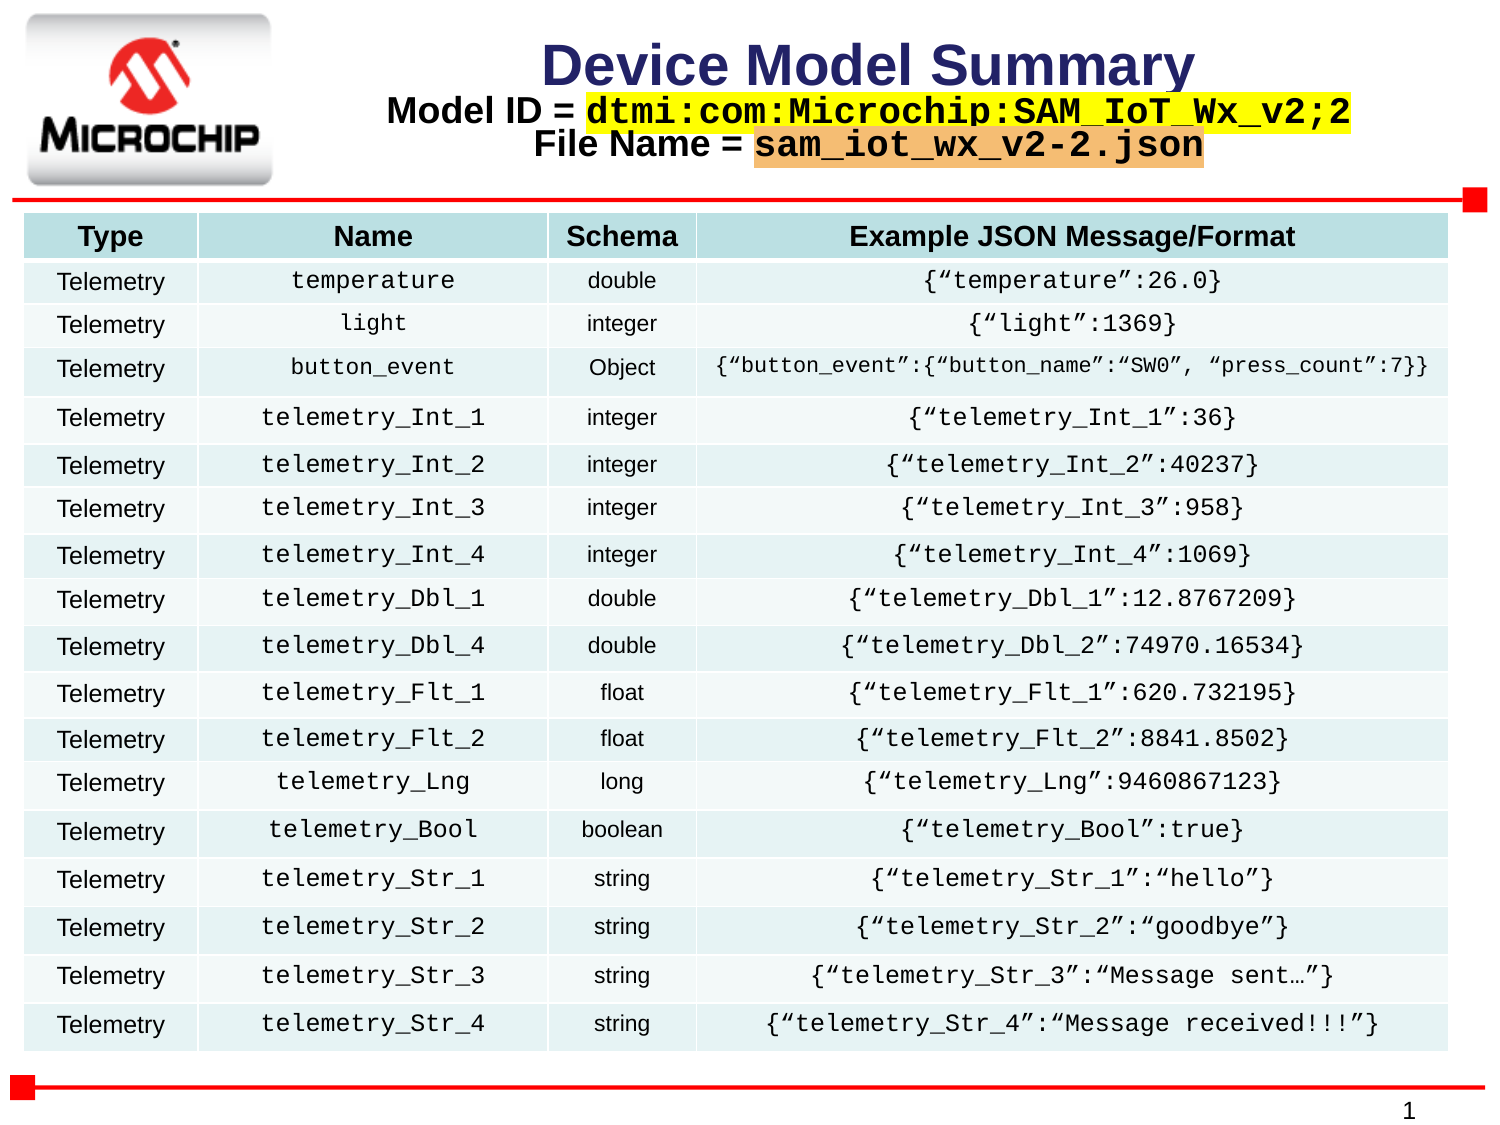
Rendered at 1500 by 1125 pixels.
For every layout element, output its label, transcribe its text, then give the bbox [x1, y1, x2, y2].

table_cell telemetry_Int_1 [199, 398, 547, 443]
table_cell Telemetry [24, 445, 197, 486]
table_cell Telemetry [24, 1004, 197, 1051]
table_cell {“telemetry_Int_2”:40237} [697, 445, 1448, 486]
table_cell {“telemetry_Str_2”:“goodbye”} [697, 907, 1448, 954]
table_cell telemetry_Dbl_4 [199, 626, 547, 671]
table_cell {“telemetry_Flt_1”:620.732195} [697, 673, 1448, 717]
table_cell Telemetry [24, 719, 197, 761]
table_cell Telemetry [24, 263, 197, 303]
table_cell Telemetry [24, 348, 197, 396]
title Device Model Summary Model ID = dtmi:com:Microchip:SAM_IoT_Wx_v2;2 File Name = sam_iot_wx_v2-2.json [312, 32, 1426, 176]
table_cell string [549, 1004, 696, 1051]
table_cell {“telemetry_Int_4”:1069} [697, 535, 1448, 578]
table_cell telemetry_Int_3 [199, 488, 547, 533]
table_cell telemetry_Lng [199, 762, 547, 809]
table_cell {“button_event”:{“button_name”:“SW0”, “press_count”:7}} [697, 348, 1448, 396]
table_cell {“telemetry_Str_4”:“Message received!!!”} [697, 1004, 1448, 1051]
table_cell integer [549, 398, 696, 443]
table_cell telemetry_Int_4 [199, 535, 547, 578]
table_cell double [549, 263, 696, 303]
table_header Type [24, 213, 197, 258]
table_cell Telemetry [24, 762, 197, 809]
table_cell Object [549, 348, 696, 396]
table_cell Telemetry [24, 488, 197, 533]
table_cell Telemetry [24, 907, 197, 954]
table_cell telemetry_Str_4 [199, 1004, 547, 1051]
table_cell telemetry_Dbl_1 [199, 579, 547, 625]
table_cell Telemetry [24, 579, 197, 625]
table_cell Telemetry [24, 859, 197, 906]
table_cell double [549, 626, 696, 671]
table_cell {“telemetry_Int_3”:958} [697, 488, 1448, 533]
table_cell {“telemetry_Dbl_2”:74970.16534} [697, 626, 1448, 671]
table_cell button_event [199, 348, 547, 396]
table_cell {“telemetry_Lng”:9460867123} [697, 762, 1448, 809]
table_cell string [549, 956, 696, 1002]
table_cell Telemetry [24, 535, 197, 578]
table_cell Telemetry [24, 398, 197, 443]
table_cell integer [549, 305, 696, 347]
table_cell {“telemetry_Str_3”:“Message sent…”} [697, 956, 1448, 1002]
table_cell string [549, 859, 696, 906]
table_cell telemetry_Flt_1 [199, 673, 547, 717]
table_cell Telemetry [24, 305, 197, 347]
table_cell {“telemetry_Dbl_1”:12.8767209} [697, 579, 1448, 625]
table_cell light [199, 305, 547, 347]
table_header Schema [549, 213, 696, 258]
table_cell Telemetry [24, 956, 197, 1002]
table_cell integer [549, 535, 696, 578]
table_cell long [549, 762, 696, 809]
table_cell telemetry_Str_2 [199, 907, 547, 954]
table_header Name [199, 213, 547, 258]
table_cell {“temperature”:26.0} [697, 263, 1448, 303]
table_cell {“telemetry_Flt_2”:8841.8502} [697, 719, 1448, 761]
table_cell double [549, 579, 696, 625]
table_cell float [549, 719, 696, 761]
table_cell Telemetry [24, 811, 197, 857]
table_cell float [549, 673, 696, 717]
table_cell {“light”:1369} [697, 305, 1448, 347]
table_cell boolean [549, 811, 696, 857]
table_cell telemetry_Flt_2 [199, 719, 547, 761]
table_cell telemetry_Int_2 [199, 445, 547, 486]
table_cell {“telemetry_Int_1”:36} [697, 398, 1448, 443]
picture [24, 12, 275, 188]
table_cell {“telemetry_Bool”:true} [697, 811, 1448, 857]
table_cell {“telemetry_Str_1”:“hello”} [697, 859, 1448, 906]
table_cell integer [549, 488, 696, 533]
table_header Example JSON Message/Format [697, 213, 1448, 258]
table_cell temperature [199, 263, 547, 303]
table_cell Telemetry [24, 626, 197, 671]
table_cell telemetry_Bool [199, 811, 547, 857]
table_cell string [549, 907, 696, 954]
table_cell telemetry_Str_1 [199, 859, 547, 906]
table_cell Telemetry [24, 673, 197, 717]
table_cell telemetry_Str_3 [199, 956, 547, 1002]
table_cell integer [549, 445, 696, 486]
